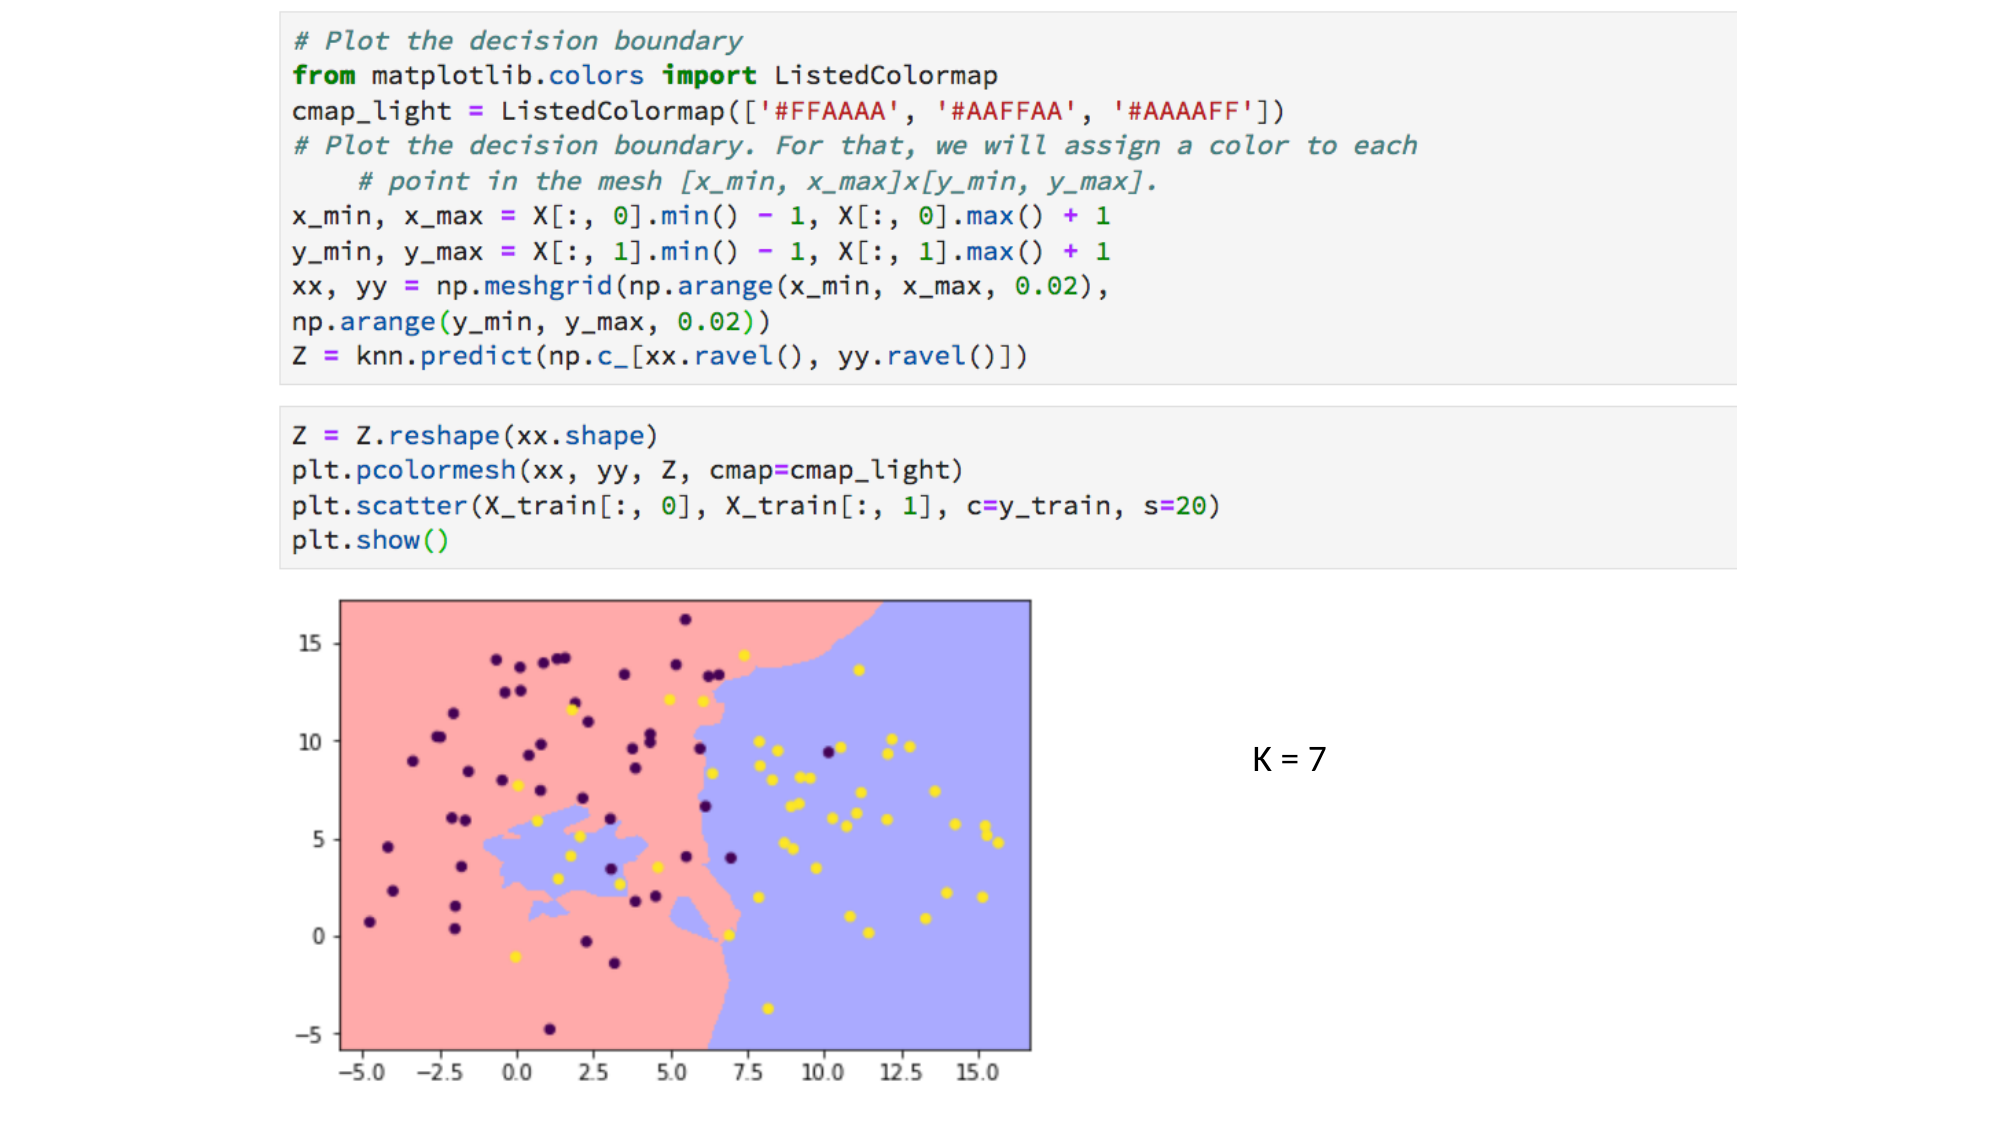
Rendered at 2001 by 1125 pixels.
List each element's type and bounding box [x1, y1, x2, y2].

text_box [262, 0, 1737, 1125]
